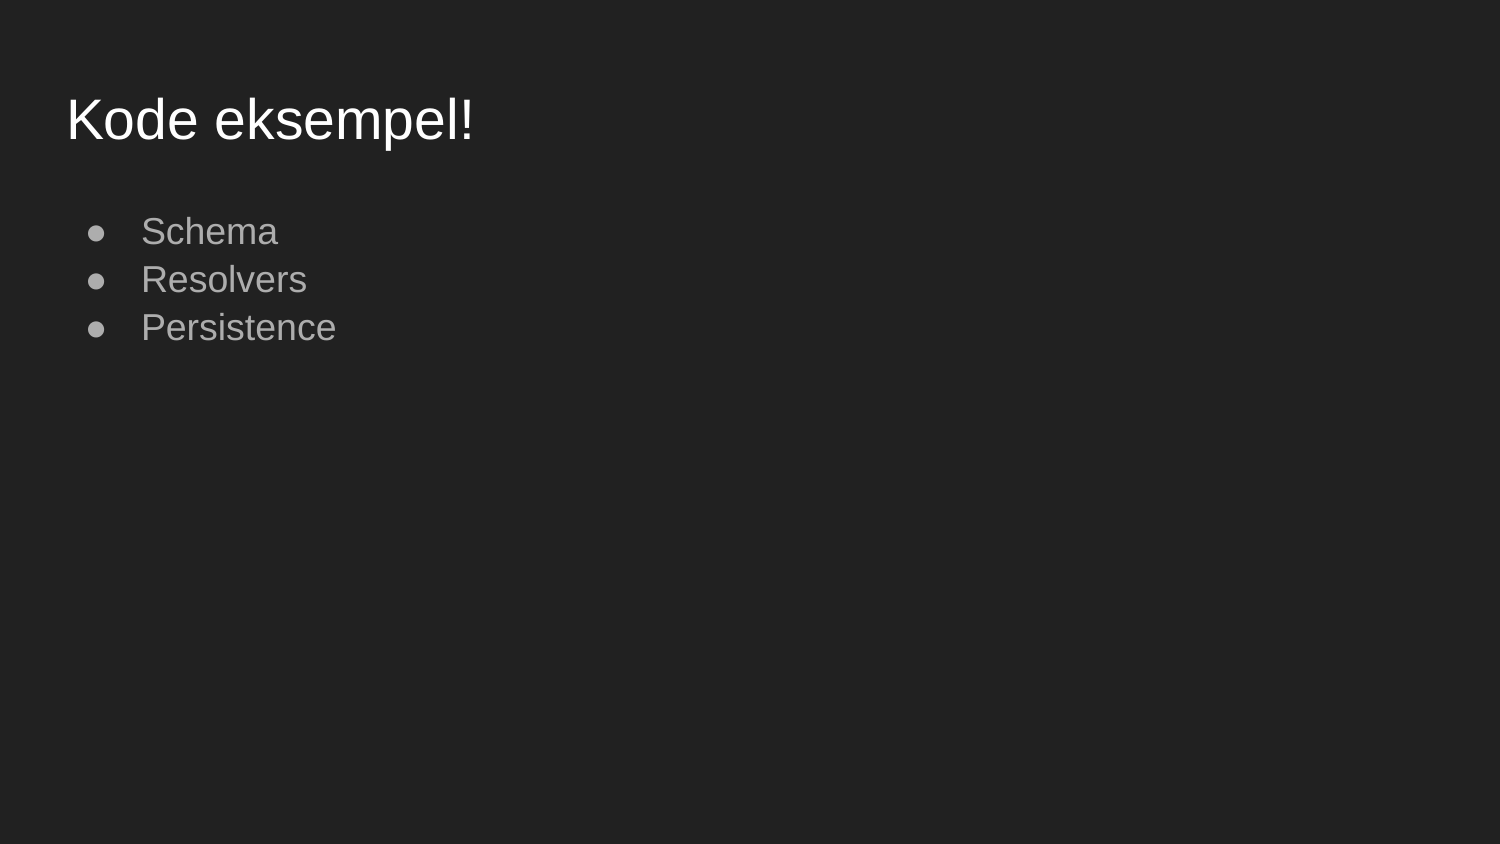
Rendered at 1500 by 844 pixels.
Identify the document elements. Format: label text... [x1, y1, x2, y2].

title Kode eksempel! [51, 72, 1449, 167]
list Schema Resolvers Persistence [51, 189, 1449, 750]
